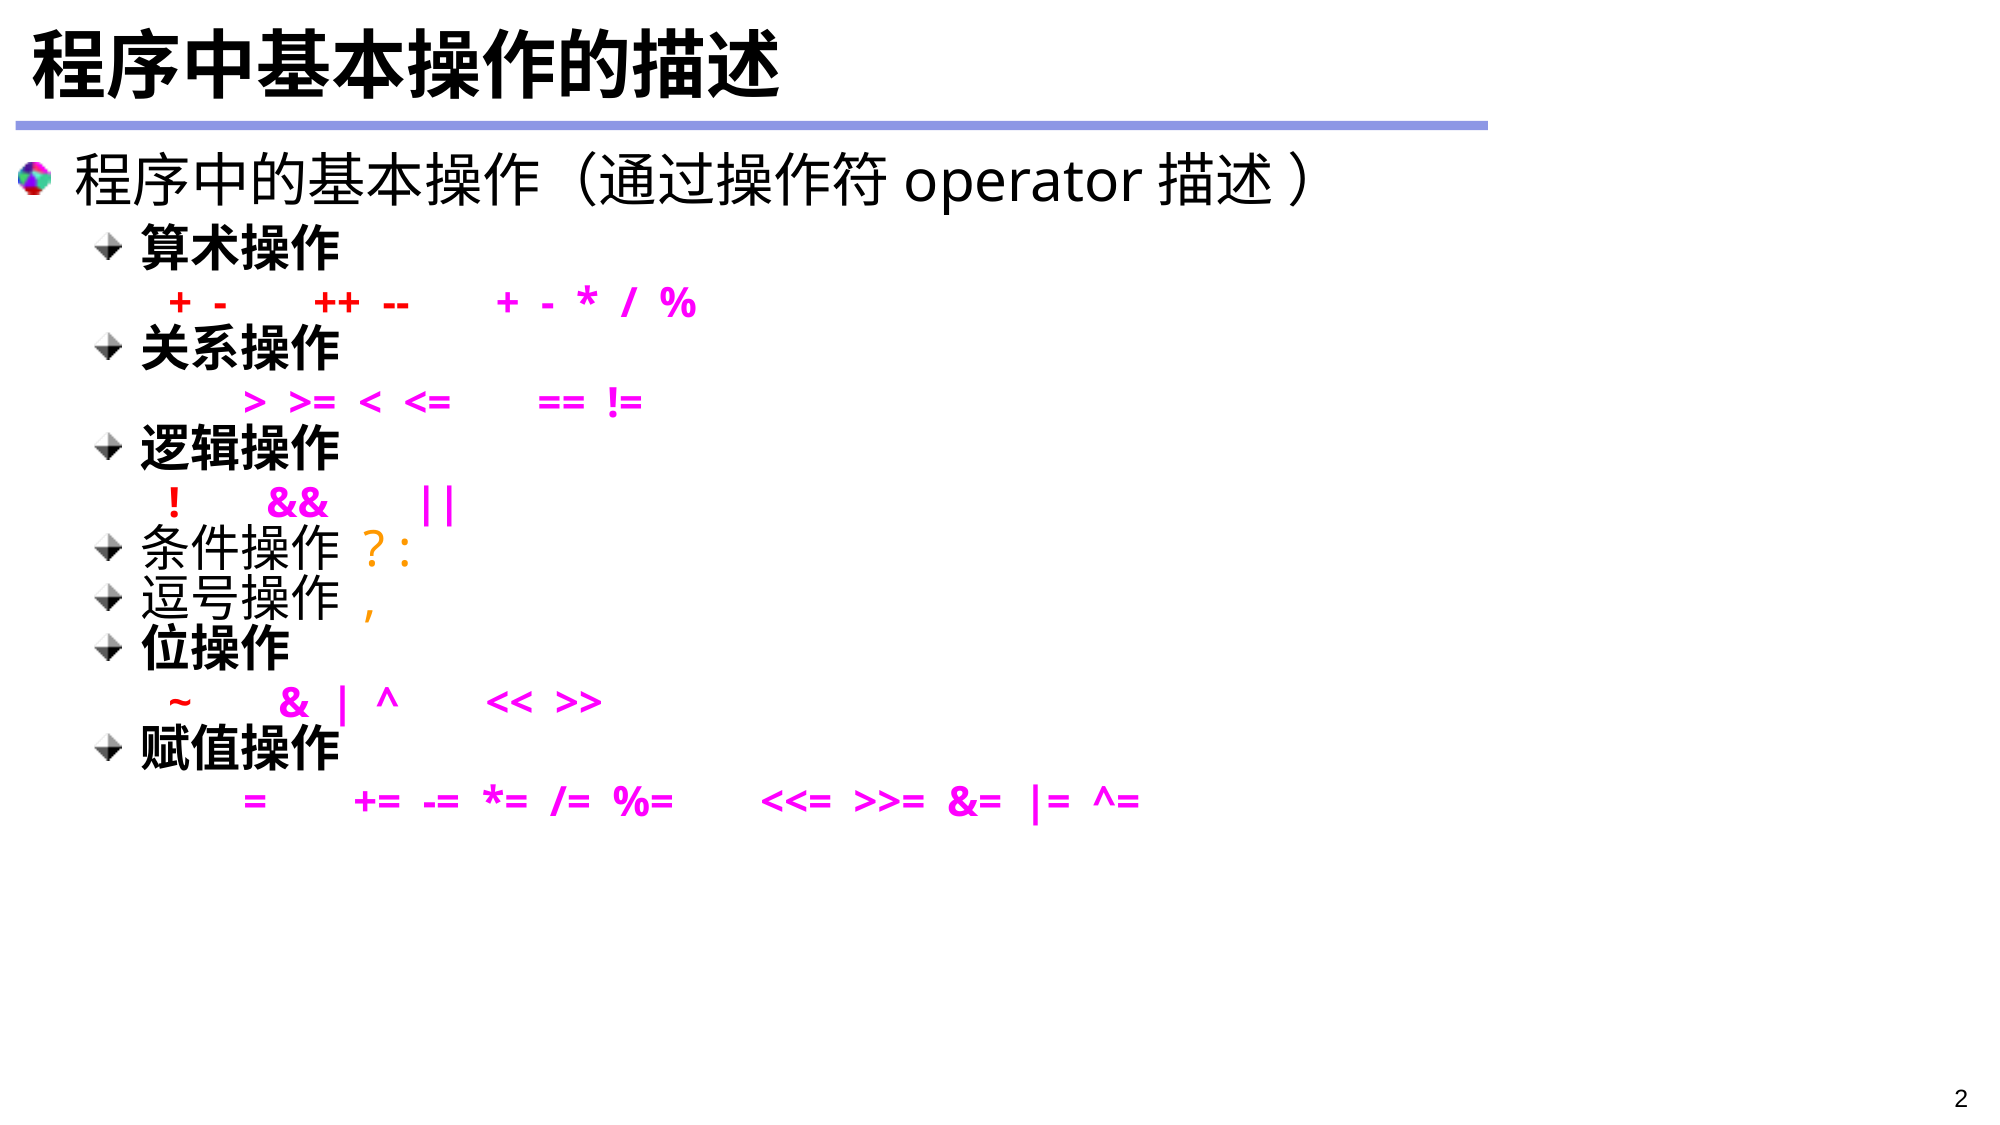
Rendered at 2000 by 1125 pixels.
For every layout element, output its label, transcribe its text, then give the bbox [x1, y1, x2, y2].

list 程序中的基本操作（通过操作符operator描述 ） 算术操作 + - ++ -- + - * / % 关系操作 > >= < <= == != 逻辑操作 ! && || 条件操作 ? : 逗号操作 , 位操作 ~ & | ^ << >> 赋值操作 = += -= *= /= %= <<= >>= &= |= ^= [15, 141, 1984, 1118]
picture [93, 431, 122, 460]
picture [93, 231, 122, 260]
picture [93, 331, 122, 360]
picture [93, 532, 122, 561]
picture [93, 582, 122, 611]
picture [93, 732, 122, 761]
picture [18, 162, 51, 195]
picture [93, 632, 122, 661]
title 程序中基本操作的描述 [16, 12, 1984, 114]
